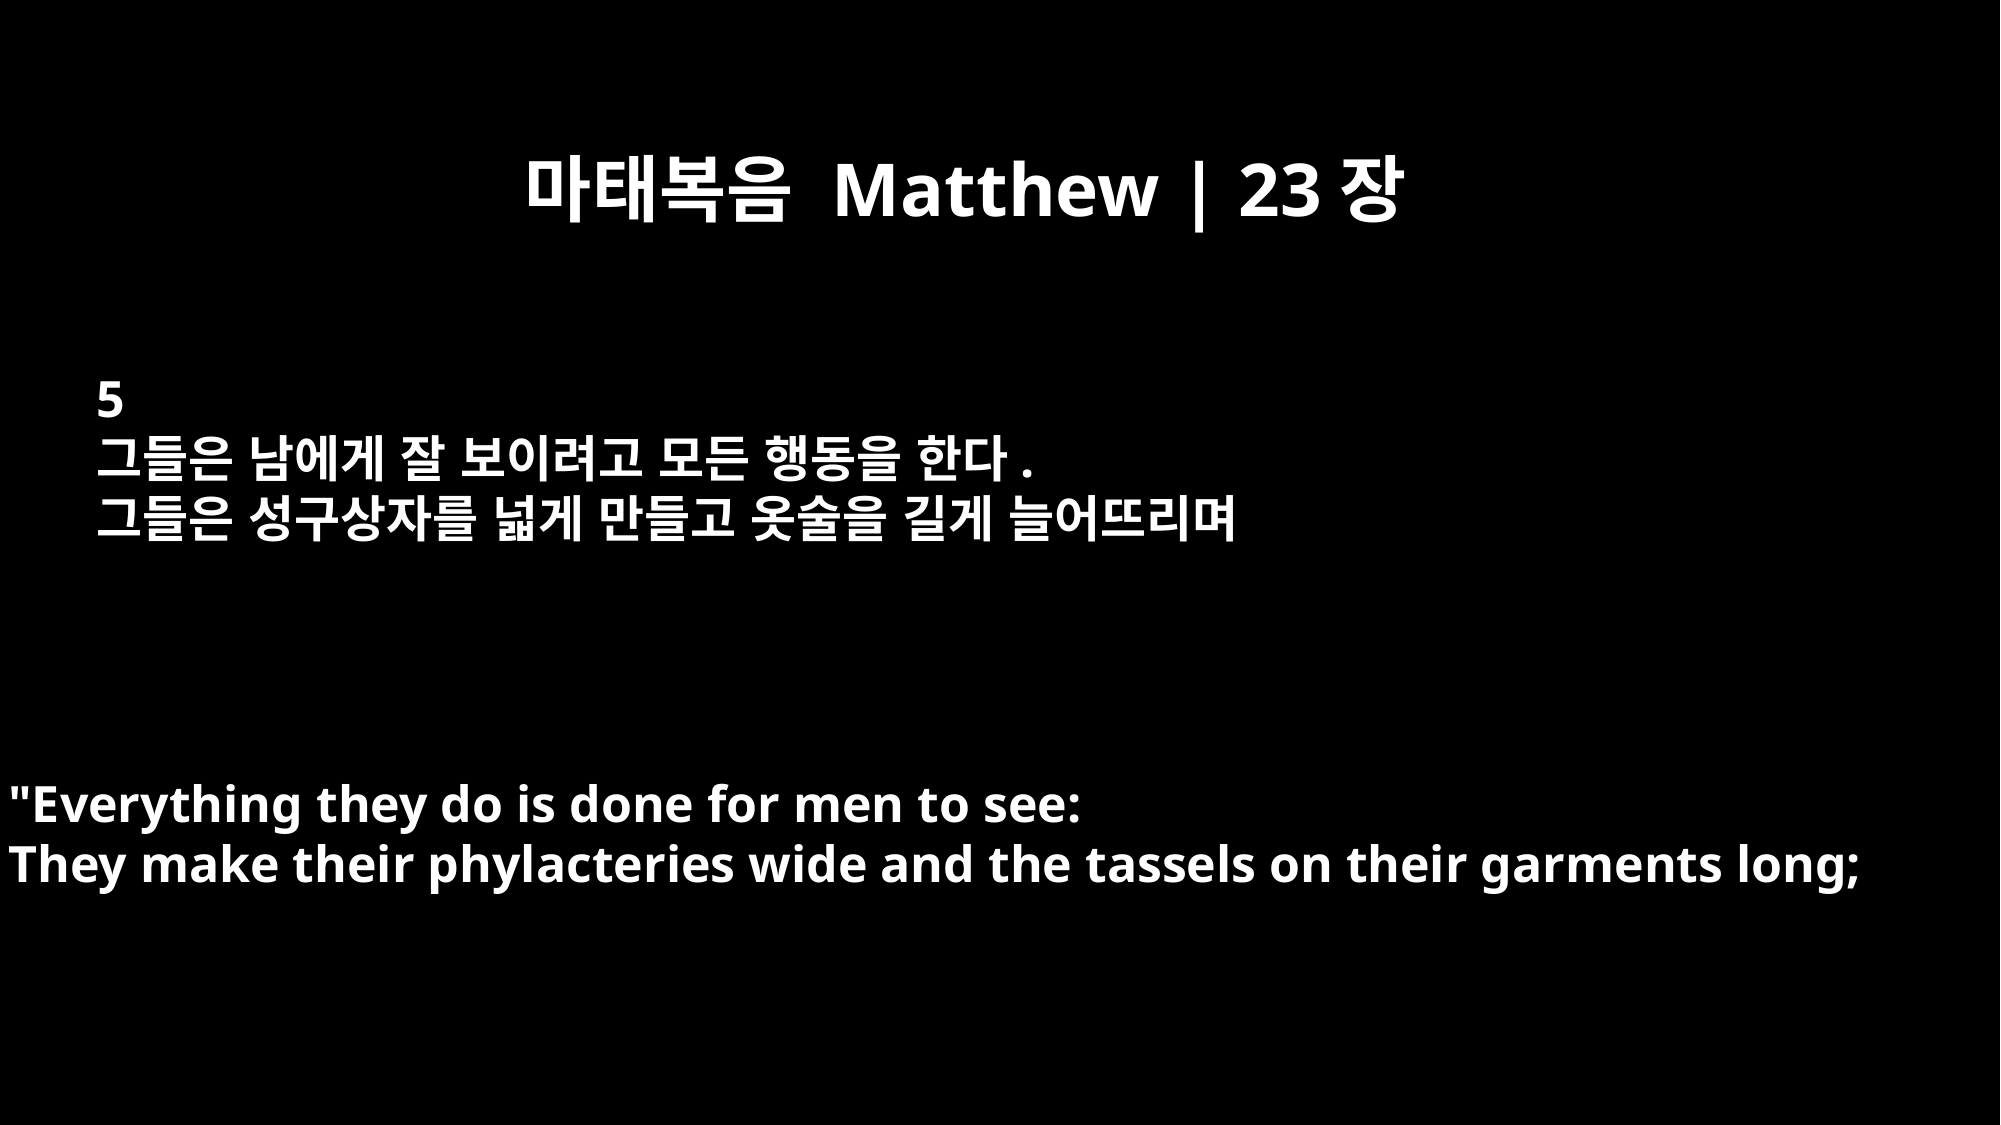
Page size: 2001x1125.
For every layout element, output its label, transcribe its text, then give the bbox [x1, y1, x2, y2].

text_box "Everything they do is done for men to see: They make their phylacteries wide and the tassels on their garments long; [0, 764, 1877, 900]
text_box 마태복음 Matthew | 23장 [510, 136, 1422, 239]
text_box 5 그들은 남에게 잘 보이려고 모든 행동을 한다. 그들은 성구상자를 넓게 만들고 옷술을 길게 늘어뜨리며 [82, 359, 1254, 555]
